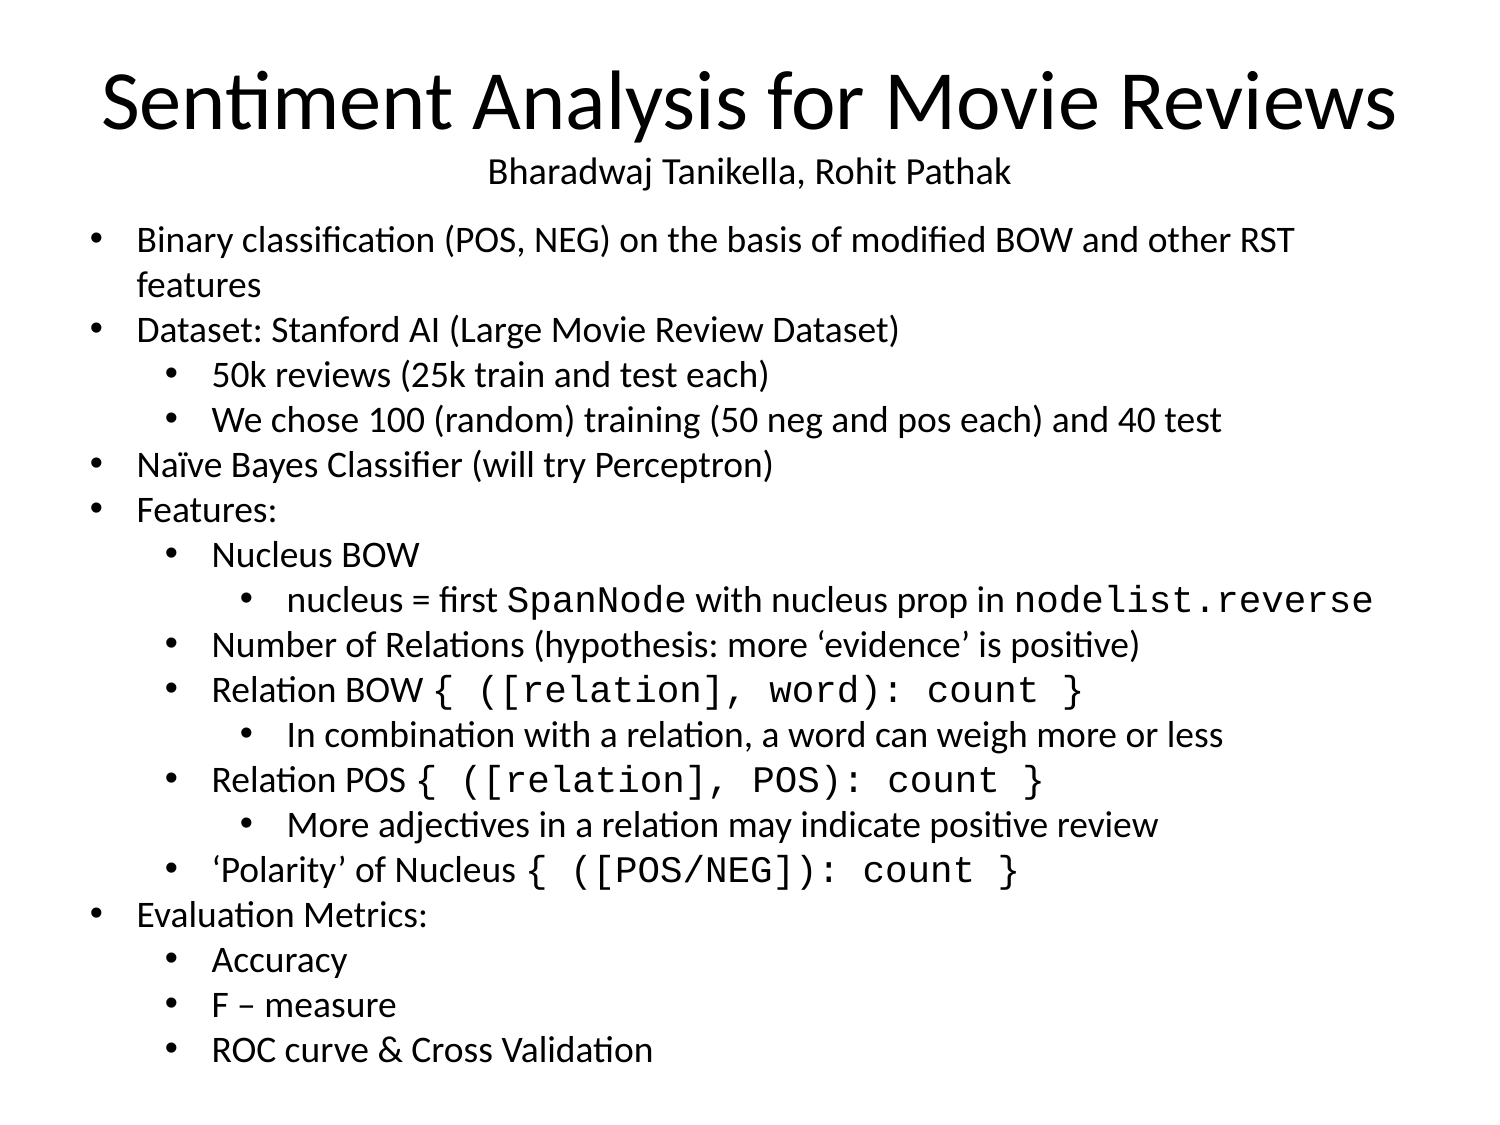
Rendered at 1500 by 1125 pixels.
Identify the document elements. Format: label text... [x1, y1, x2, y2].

text_box Binary classification (POS, NEG) on the basis of modified BOW and other RST features Dataset: Stanford AI (Large Movie Review Dataset) 50k reviews (25k train and test each) We chose 100 (random) training (50 neg and pos each) and 40 test Naïve Bayes Classifier (will try Perceptron) Features: Nucleus BOW nucleus = first SpanNode with nucleus prop in nodelist.reverse Number of Relations (hypothesis: more ‘evidence’ is positive) Relation BOW { ([relation], word): count } In combination with a relation, a word can weigh more or less Relation POS { ([relation], POS): count } More adjectives in a relation may indicate positive review ‘Polarity’ of Nucleus { ([POS/NEG]): count } Evaluation Metrics: Accuracy F – measure ROC curve & Cross Validation [74, 208, 1425, 1125]
title Sentiment Analysis for Movie Reviews Bharadwaj Tanikella, Rohit Pathak [75, 24, 1425, 208]
